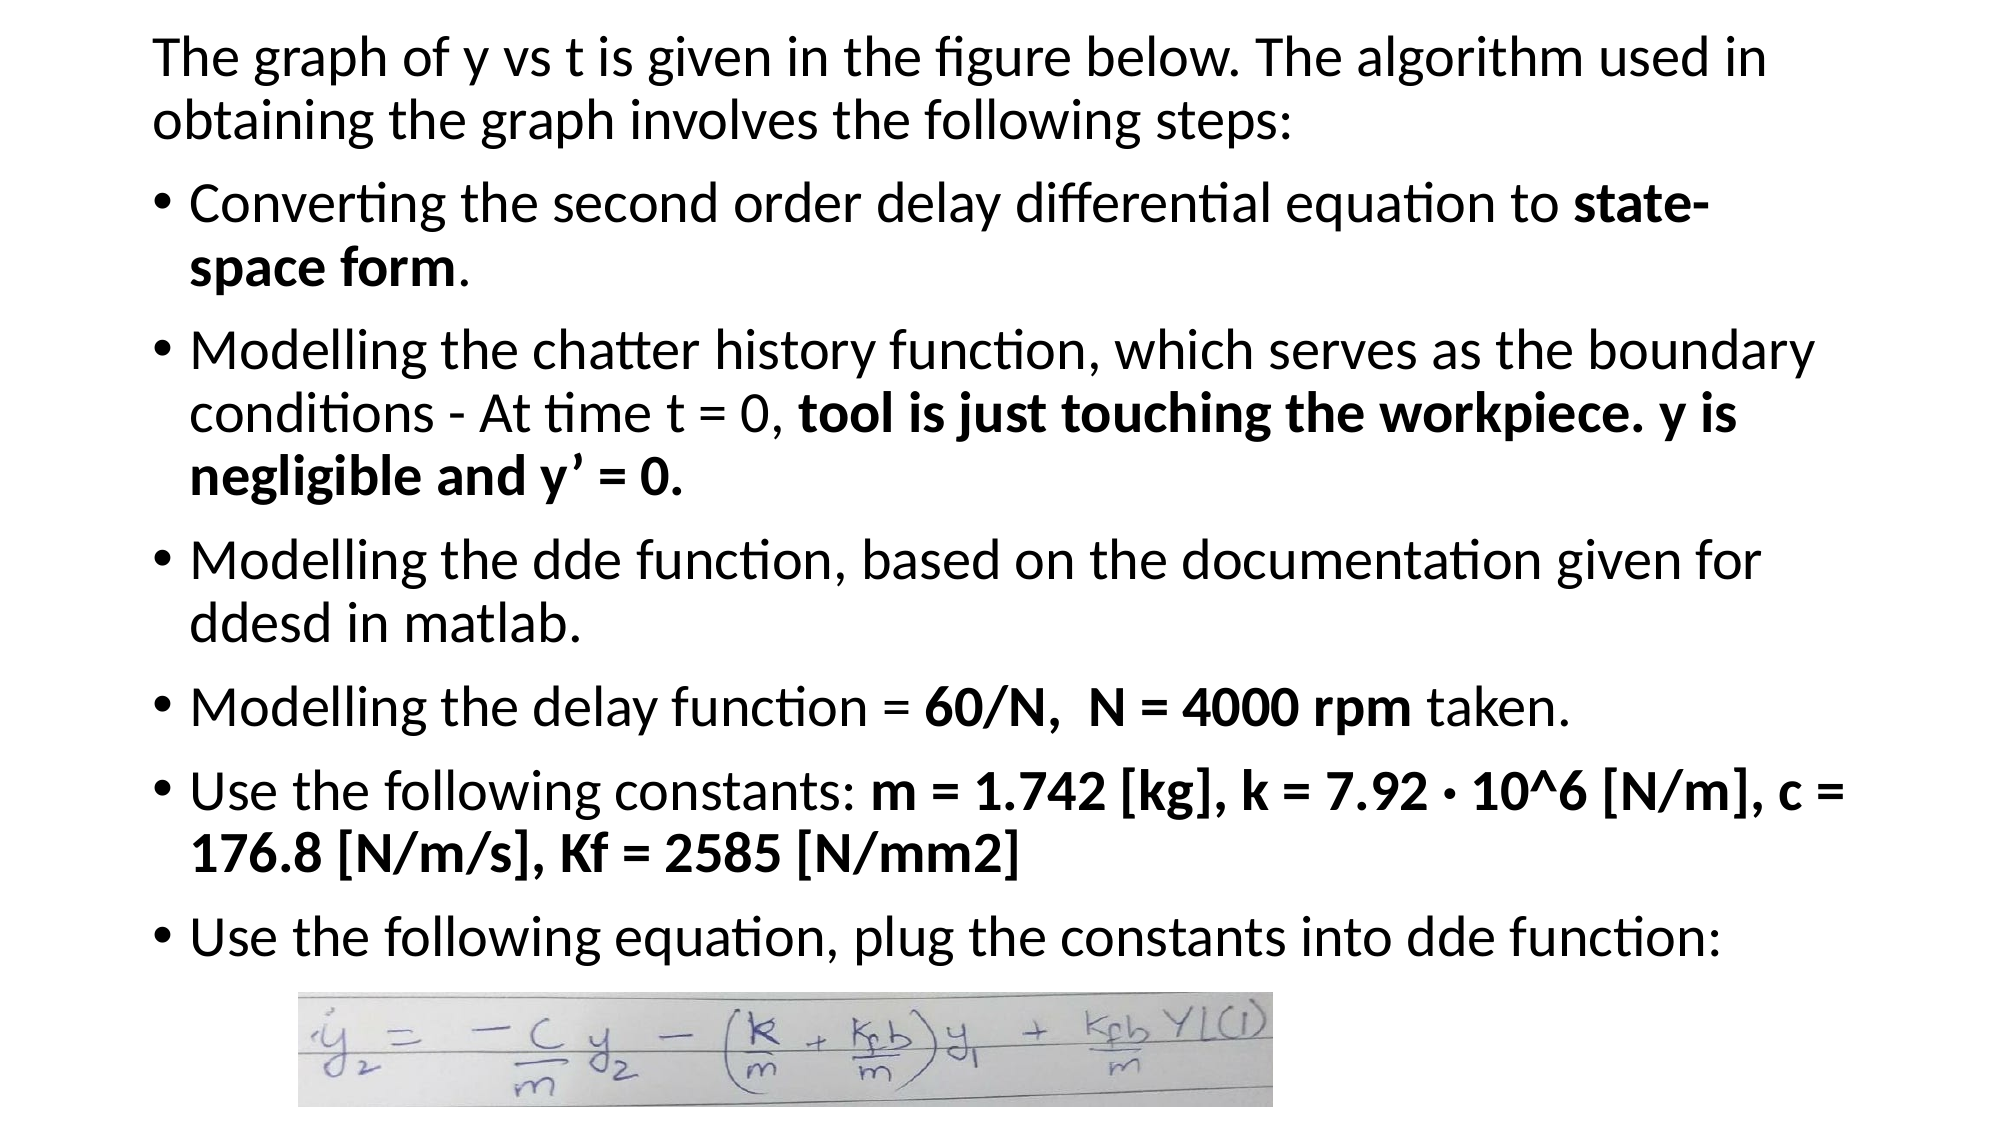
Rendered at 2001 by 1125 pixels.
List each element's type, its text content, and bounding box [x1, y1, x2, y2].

list The graph of y vs t is given in the figure below. The algorithm used in obtaining the graph involves the following steps: Converting the second order delay differential equation to state-space form. Modelling the chatter history function, which serves as the boundary conditions - At time t = 0, tool is just touching the workpiece. y is negligible and y’ = 0. Modelling the dde function, based on the documentation given for ddesd in matlab. Modelling the delay function = 60/N, N = 4000 rpm taken. Use the following constants: m = 1.742 [kg], k = 7.92 · 10^6 [N/m], c = 176.8 [N/m/s], Kf = 2585 [N/mm2] Use the following equation, plug the constants into dde function: [137, 18, 1863, 1014]
picture [297, 992, 1273, 1107]
